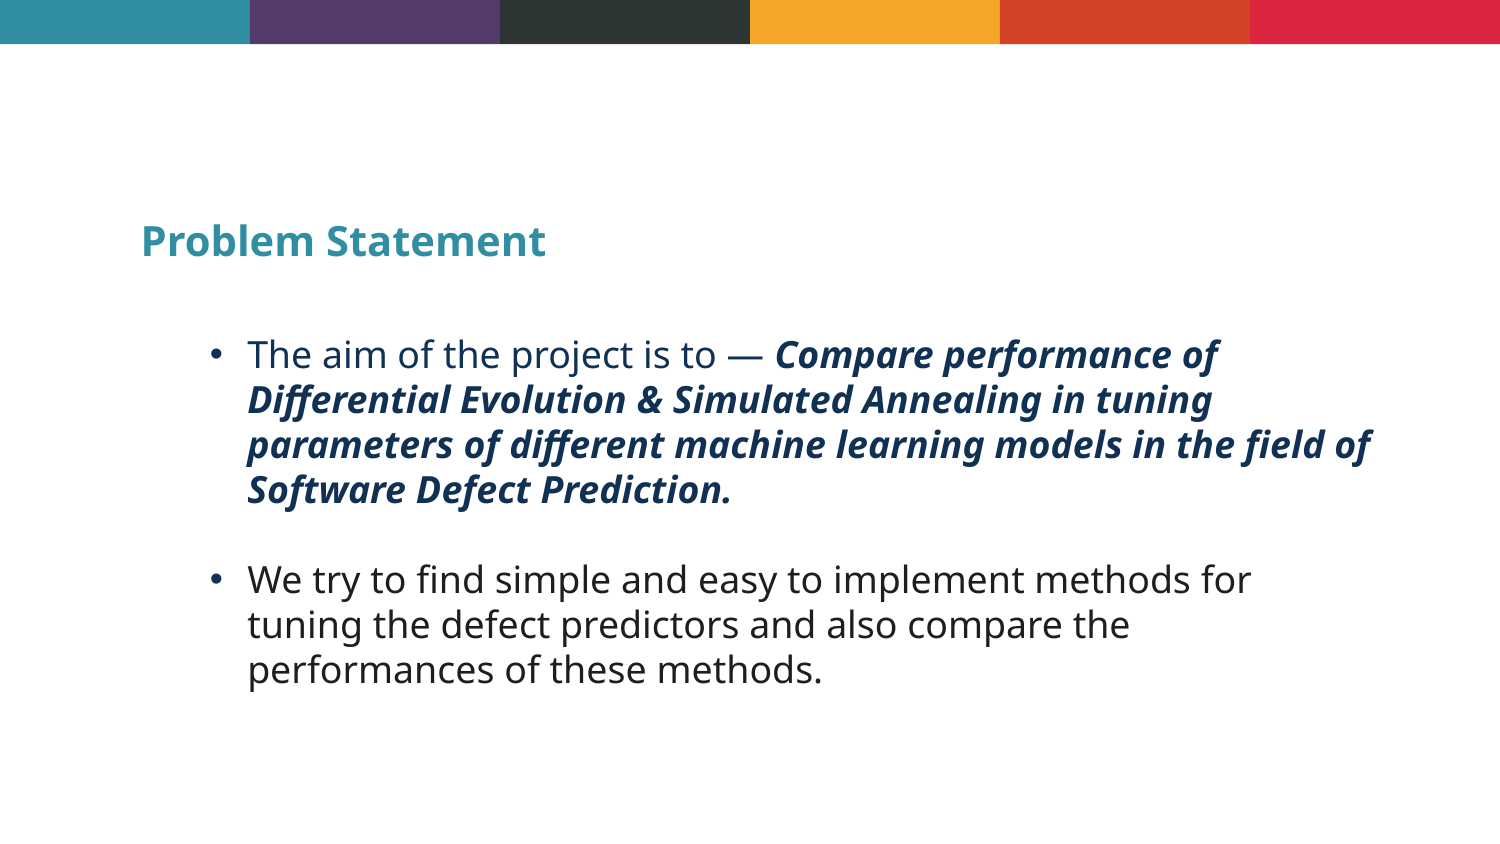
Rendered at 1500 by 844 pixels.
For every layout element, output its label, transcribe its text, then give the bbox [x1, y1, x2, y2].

text_box Problem Statement [113, 195, 575, 270]
text_box The aim of the project is to ― Compare performance of Differential Evolution & Simulated Annealing in tuning parameters of different machine learning models in the field of Software Defect Prediction. We try to find simple and easy to implement methods for tuning the defect predictors and also compare the performances of these methods. [157, 323, 1393, 709]
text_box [0, 0, 1500, 45]
